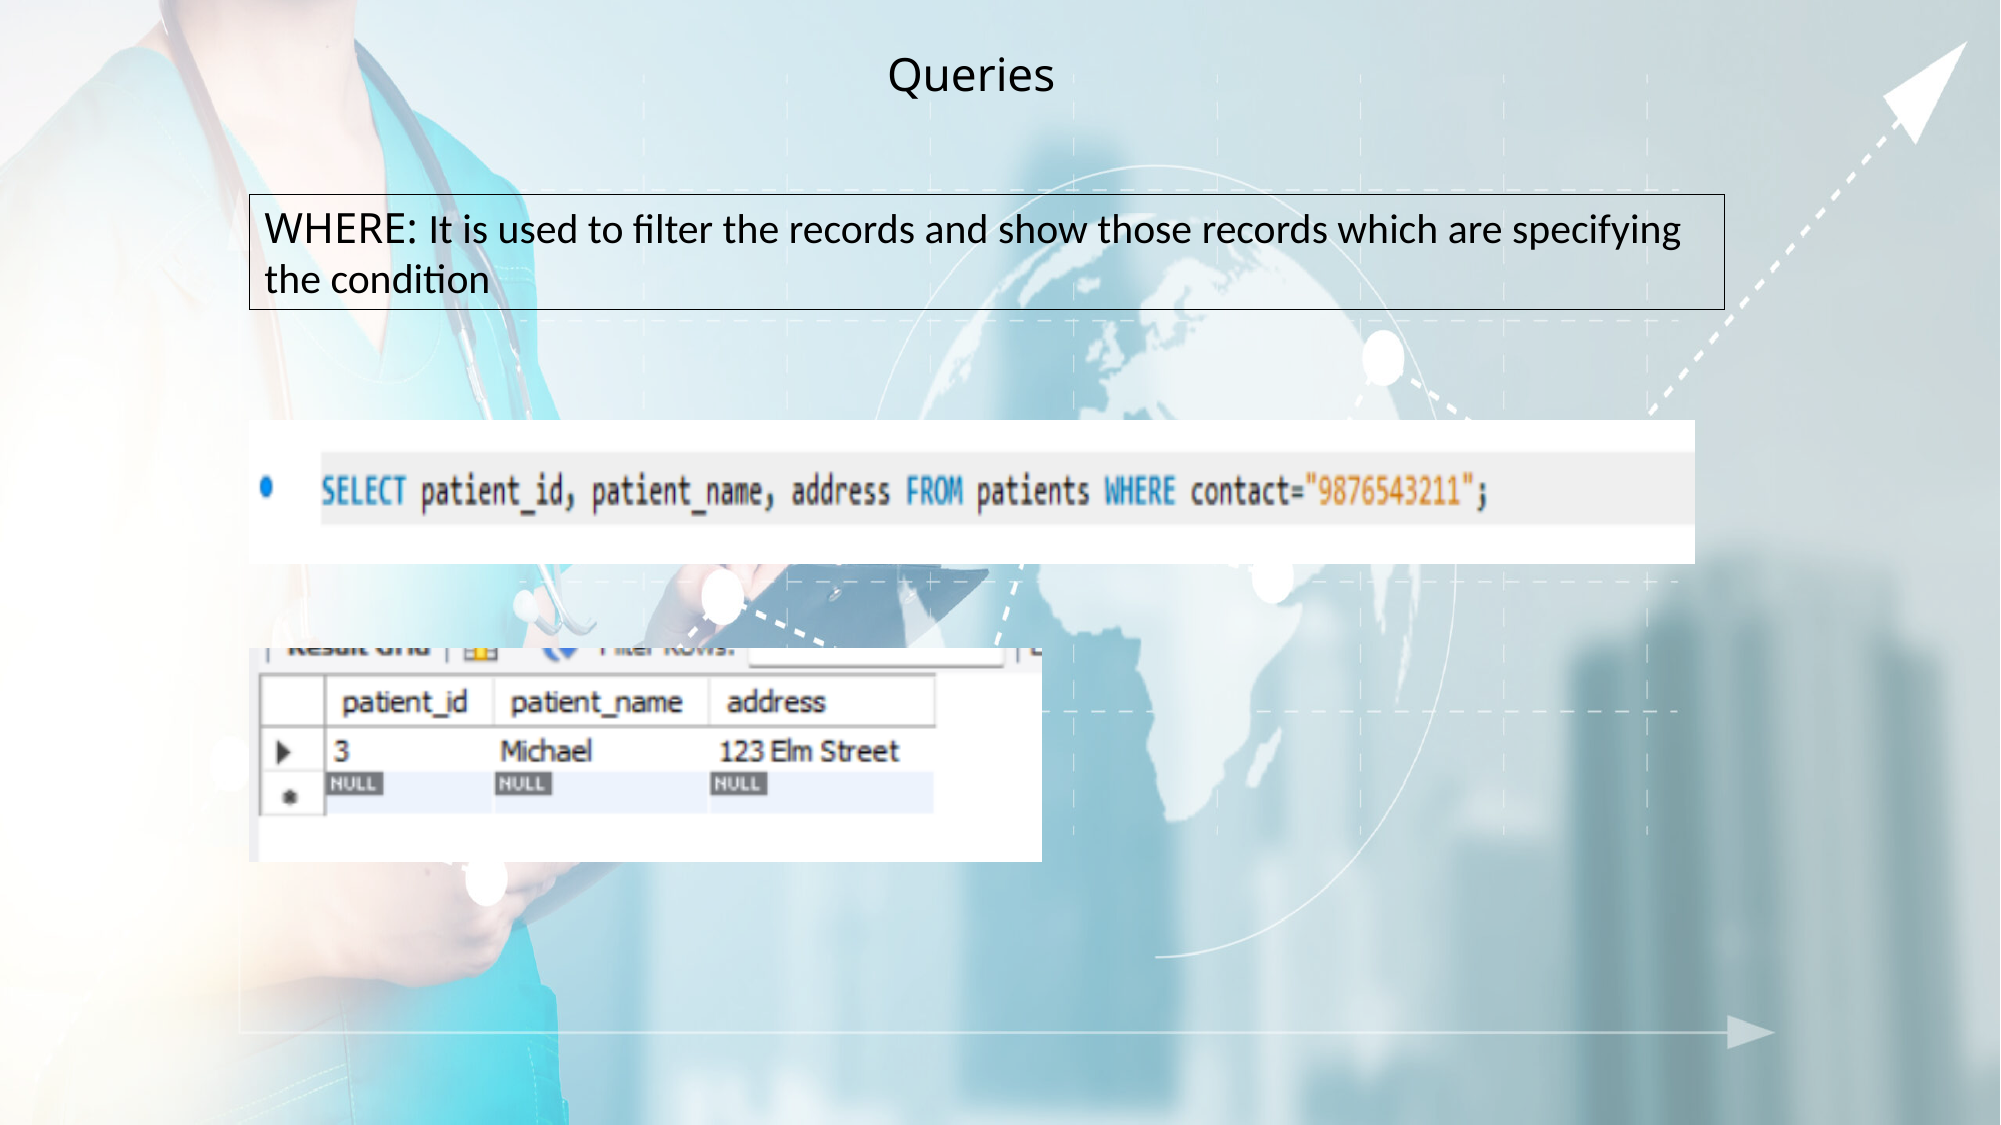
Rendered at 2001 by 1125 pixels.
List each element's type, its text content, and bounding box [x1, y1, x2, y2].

picture [249, 420, 1695, 564]
text_box MATH FUNCTIONS: It is used to perform mathematical expressions on numerical data. ABS, CEILING, FLOOR, POWER, ROUND, SQRT. [0, 0, 2000, 1125]
text_box WHERE: It is used to filter the records and show those records which are specifying the condition [249, 194, 1725, 310]
text_box Queries [126, 38, 1816, 108]
picture [249, 648, 1042, 862]
